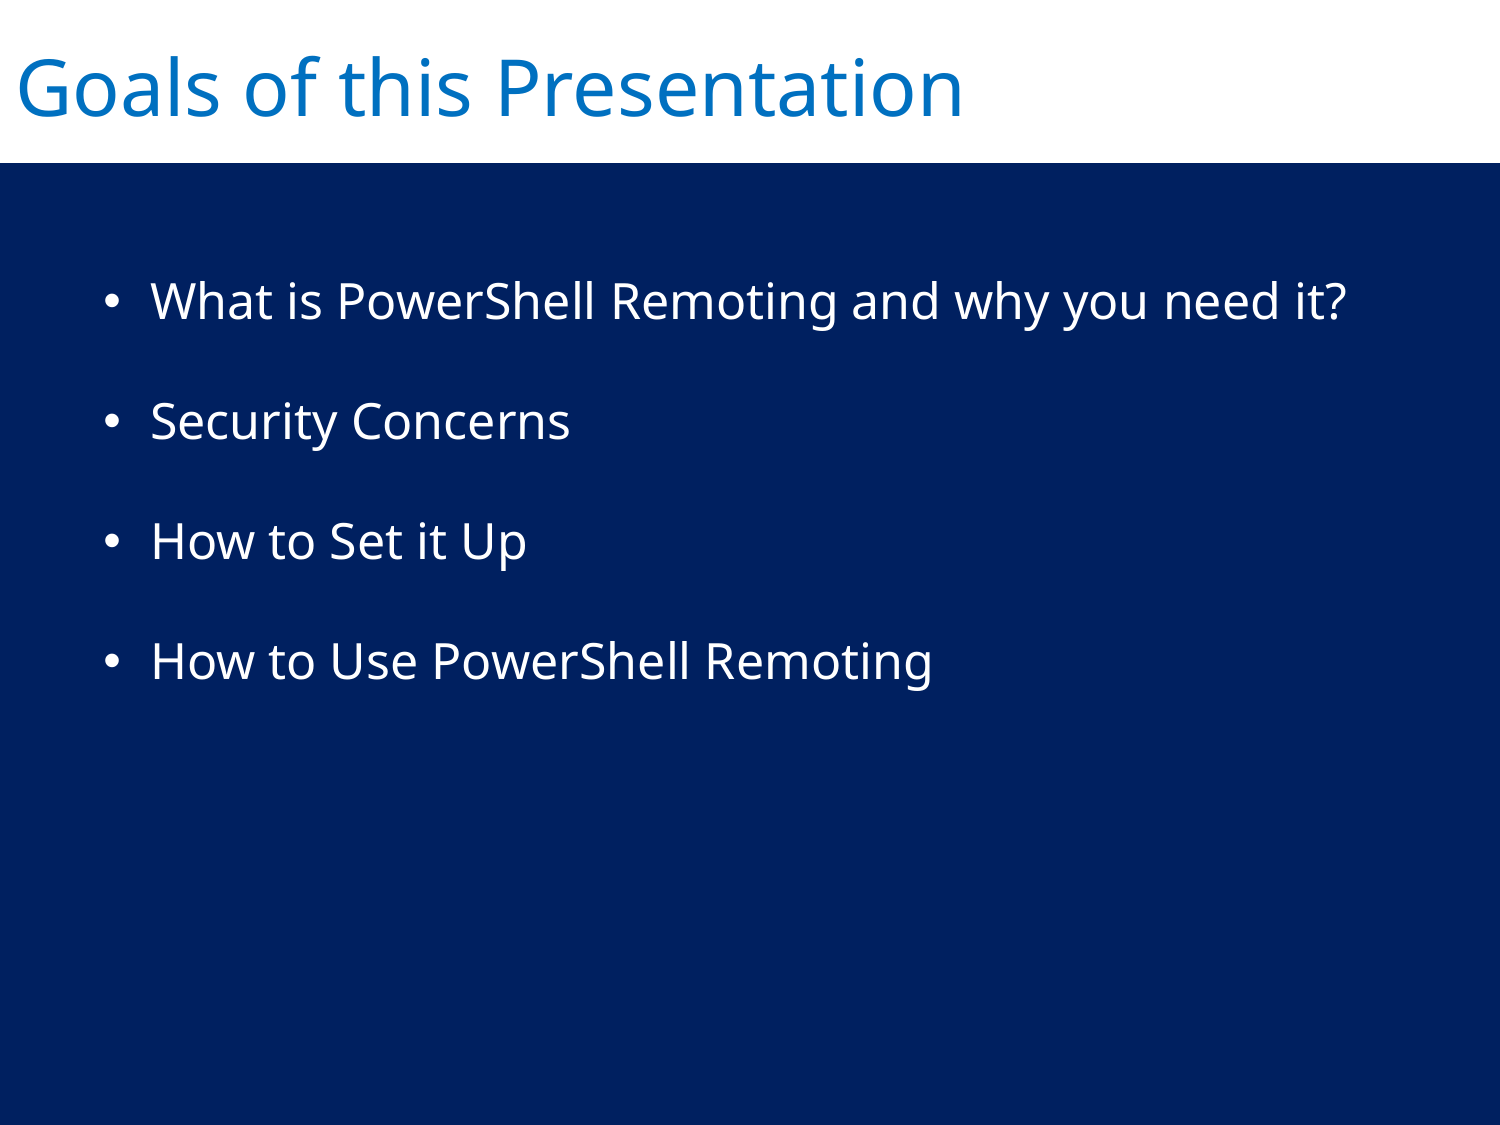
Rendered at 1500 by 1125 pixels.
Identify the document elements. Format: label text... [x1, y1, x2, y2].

text_box What is PowerShell Remoting and why you need it? Security Concerns How to Set it Up How to Use PowerShell Remoting [88, 262, 1363, 743]
title Goals of this Presentation [0, 31, 1300, 144]
